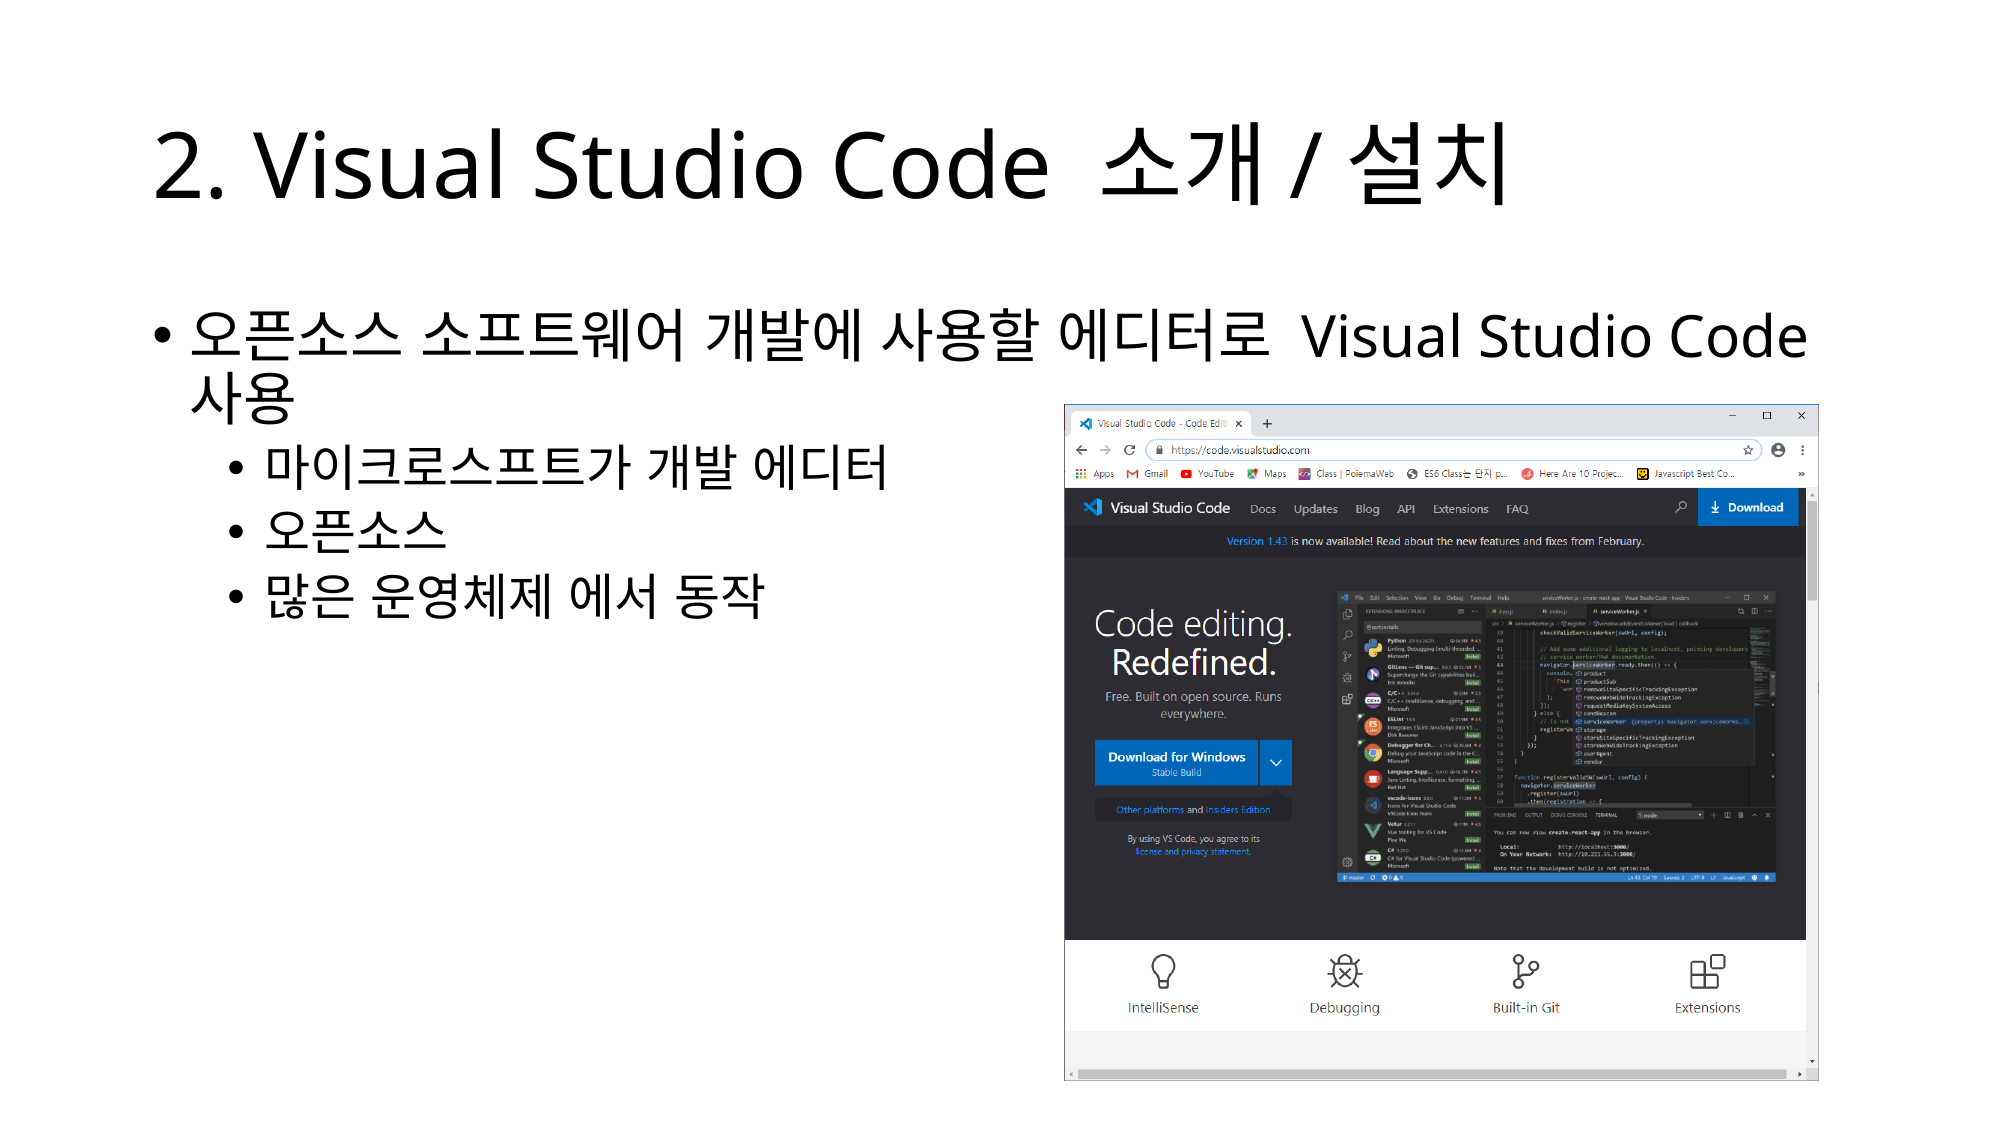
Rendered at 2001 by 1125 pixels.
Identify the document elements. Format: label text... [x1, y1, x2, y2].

list 오픈소스 소프트웨어 개발에 사용할 에디터로 Visual Studio Code 사용 마이크로스프트가 개발 에디터 오픈소스 많은 운영체제 에서 동작 [137, 299, 1863, 1014]
picture [1064, 404, 1819, 1081]
title 2. Visual Studio Code 소개/설치 [137, 59, 1863, 278]
